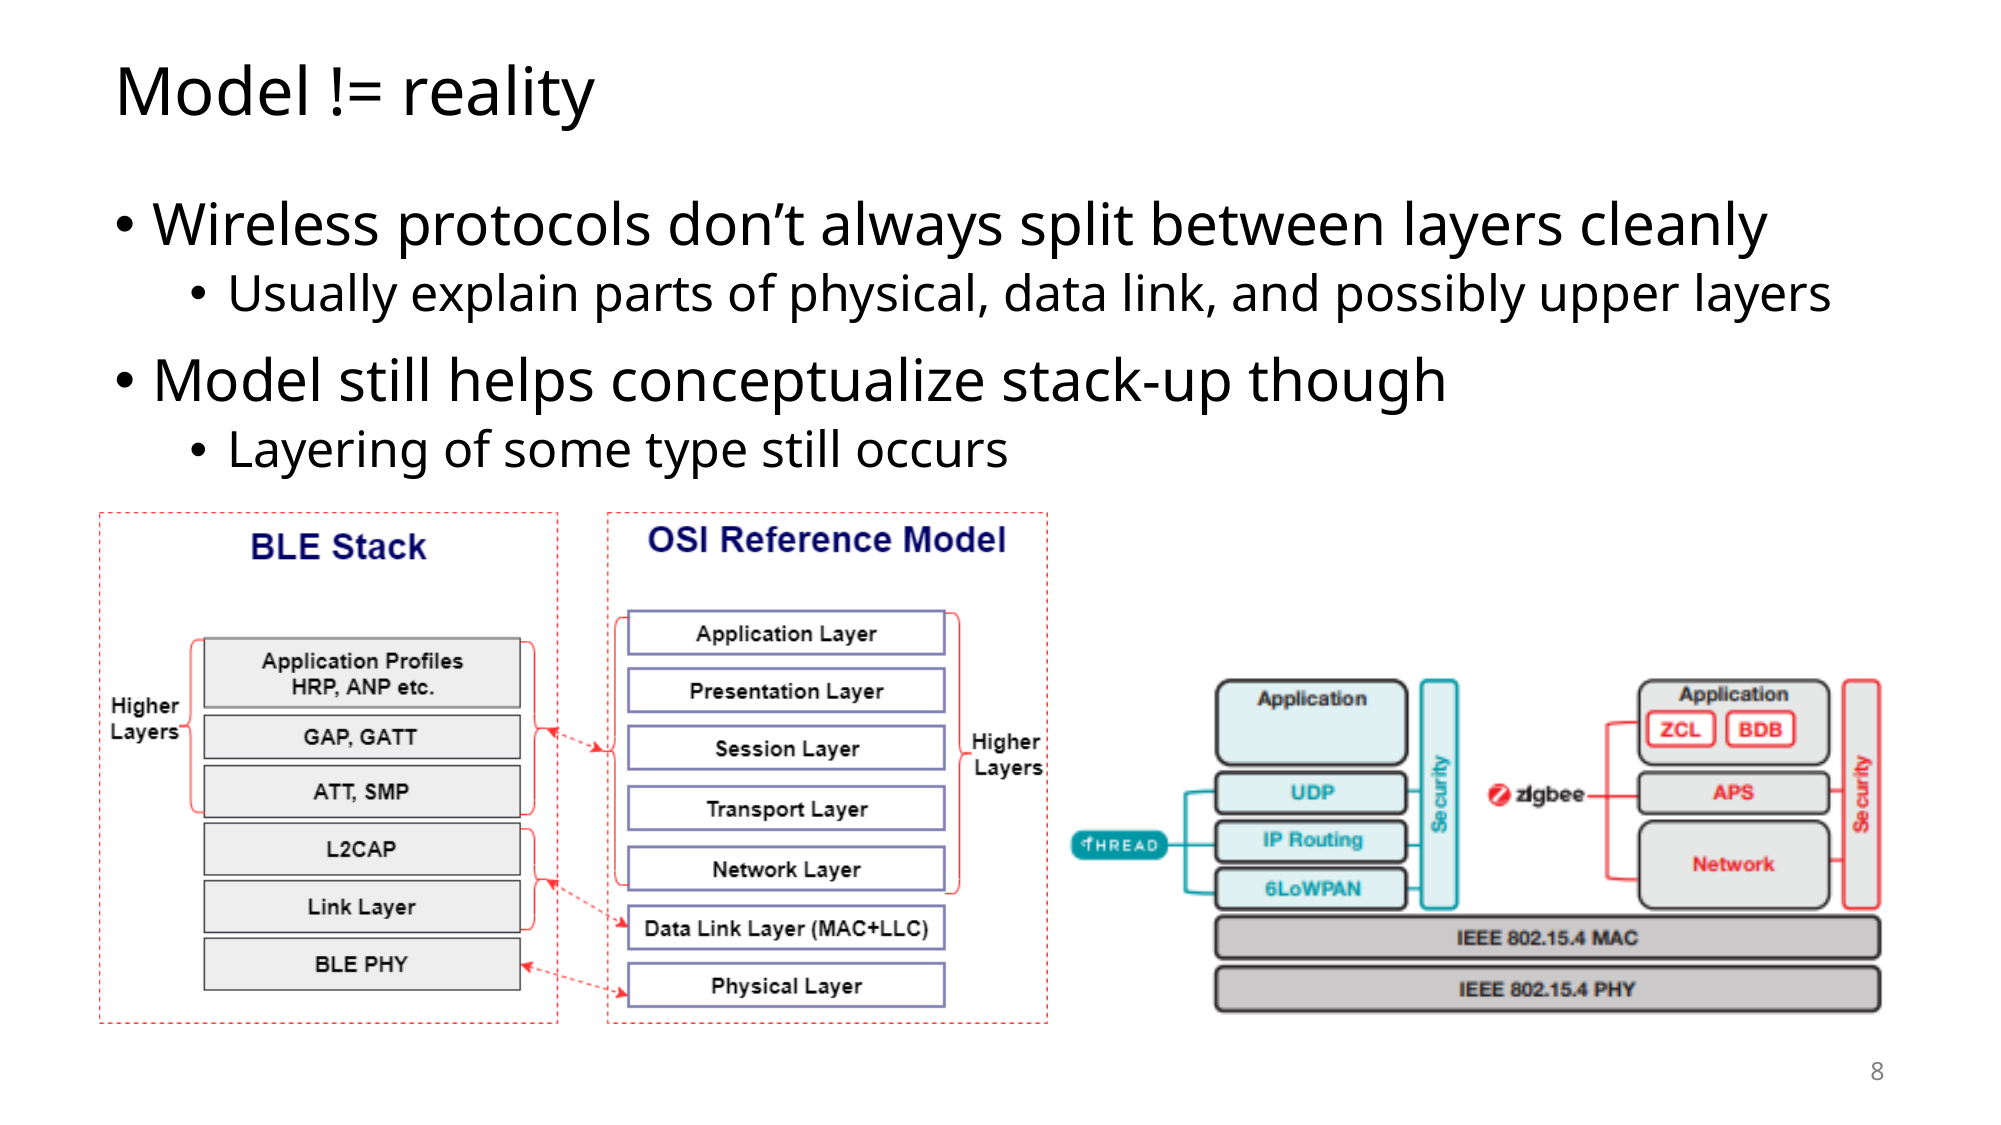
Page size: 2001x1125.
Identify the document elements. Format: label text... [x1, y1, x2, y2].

list Wireless protocols don’t always split between layers cleanly Usually explain parts of physical, data link, and possibly upper layers Model still helps conceptualize stack-up though Layering of some type still occurs [99, 187, 1900, 668]
slide_number 8 [1749, 1042, 1900, 1103]
picture [99, 512, 1900, 1024]
title Model != reality [99, 37, 1900, 150]
